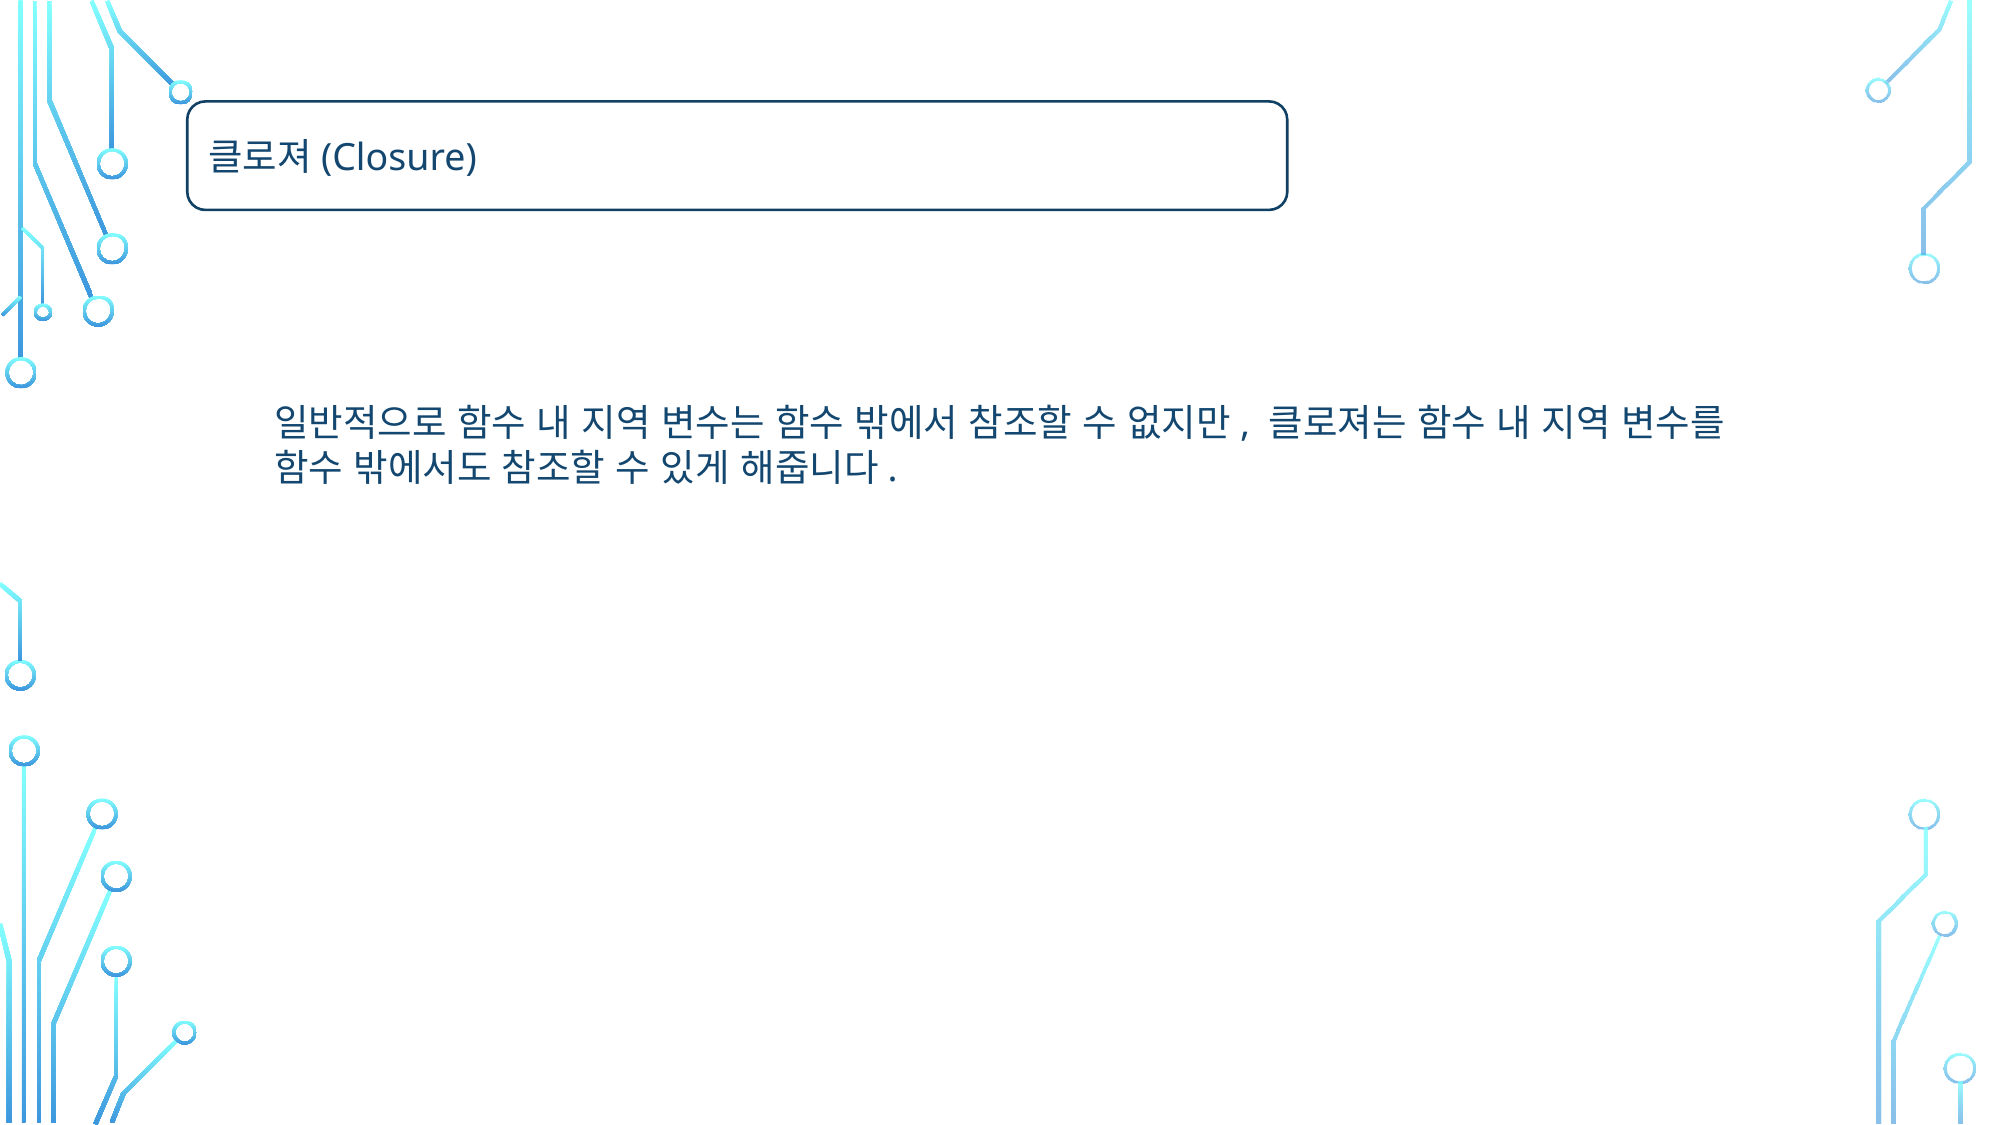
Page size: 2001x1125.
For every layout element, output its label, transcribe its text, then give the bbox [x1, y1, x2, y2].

text_box 일반적으로 함수 내 지역 변수는 함수 밖에서 참조할 수 없지만, 클로져는 함수 내 지역 변수를 함수 밖에서도 참조할 수 있게 해줍니다. [259, 391, 1740, 497]
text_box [186, 101, 1288, 211]
